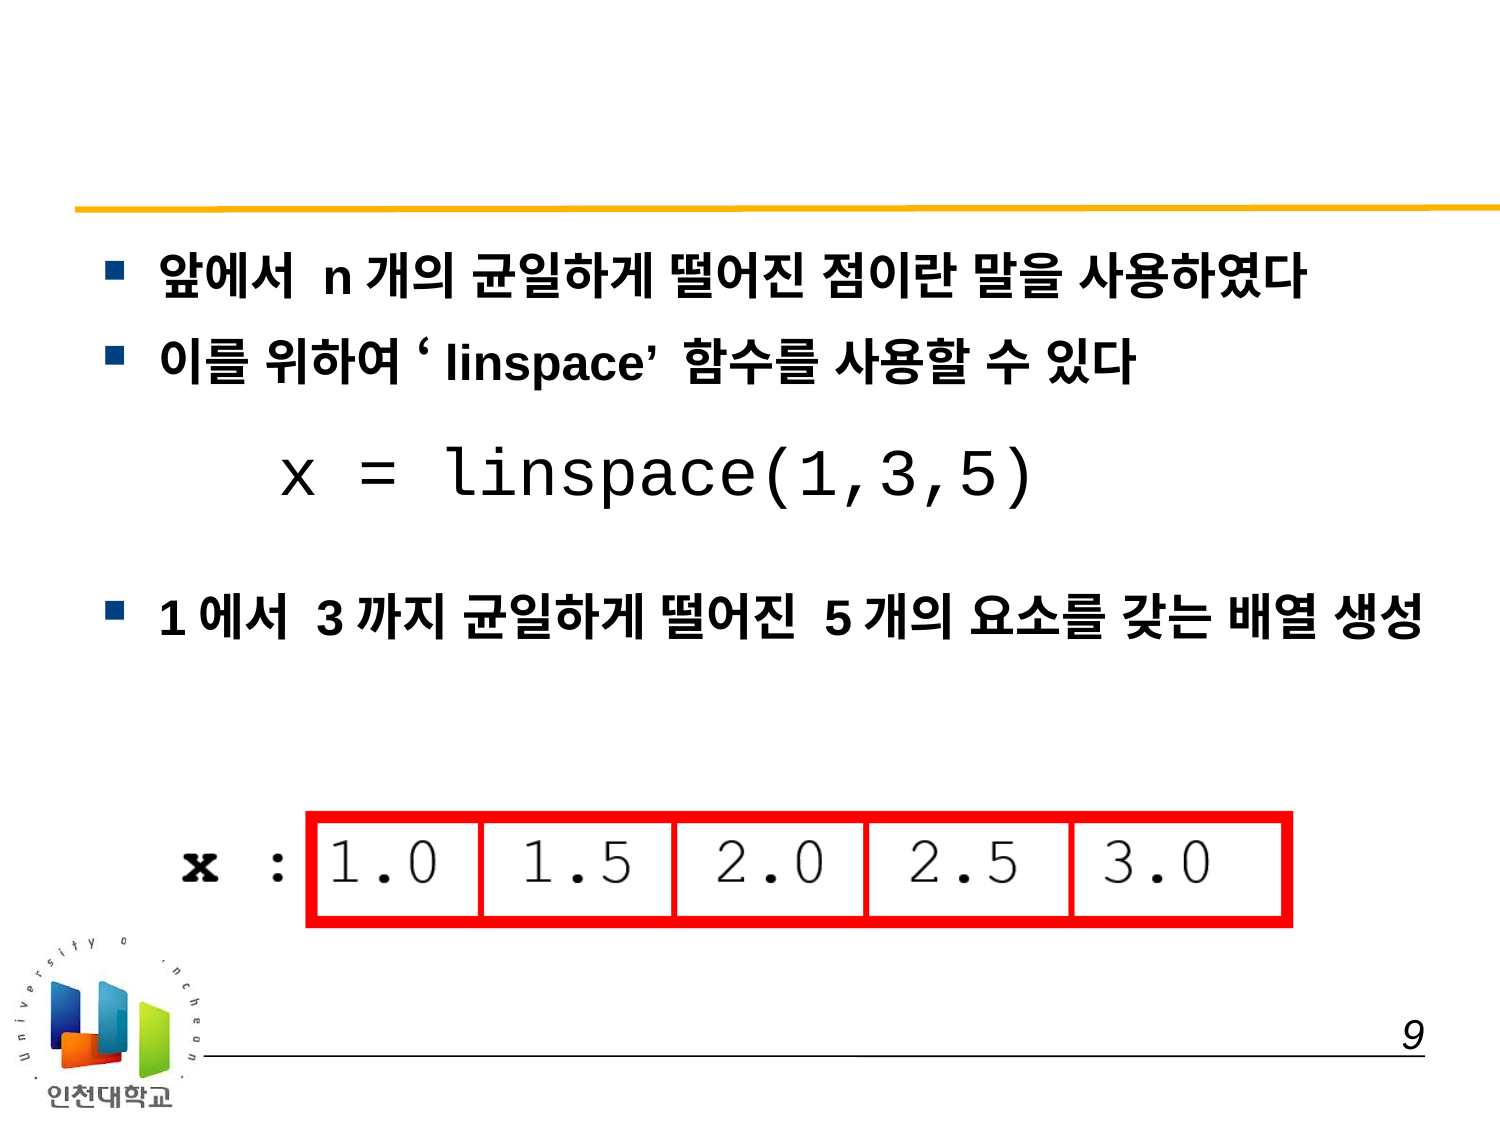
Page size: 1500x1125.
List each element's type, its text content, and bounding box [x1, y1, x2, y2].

text_box x = linspace(1,3,5) [263, 421, 1054, 516]
list 앞에서 n개의 균일하게 떨어진 점이란 말을 사용하였다 이를 위하여 ‘linspace’ 함수를 사용할 수 있다 1에서 3까지 균일하게 떨어진 5개의 요소를 갖는 배열 생성 [87, 237, 1457, 919]
picture [14, 772, 1348, 1108]
slide_number 9 [1112, 999, 1440, 1057]
